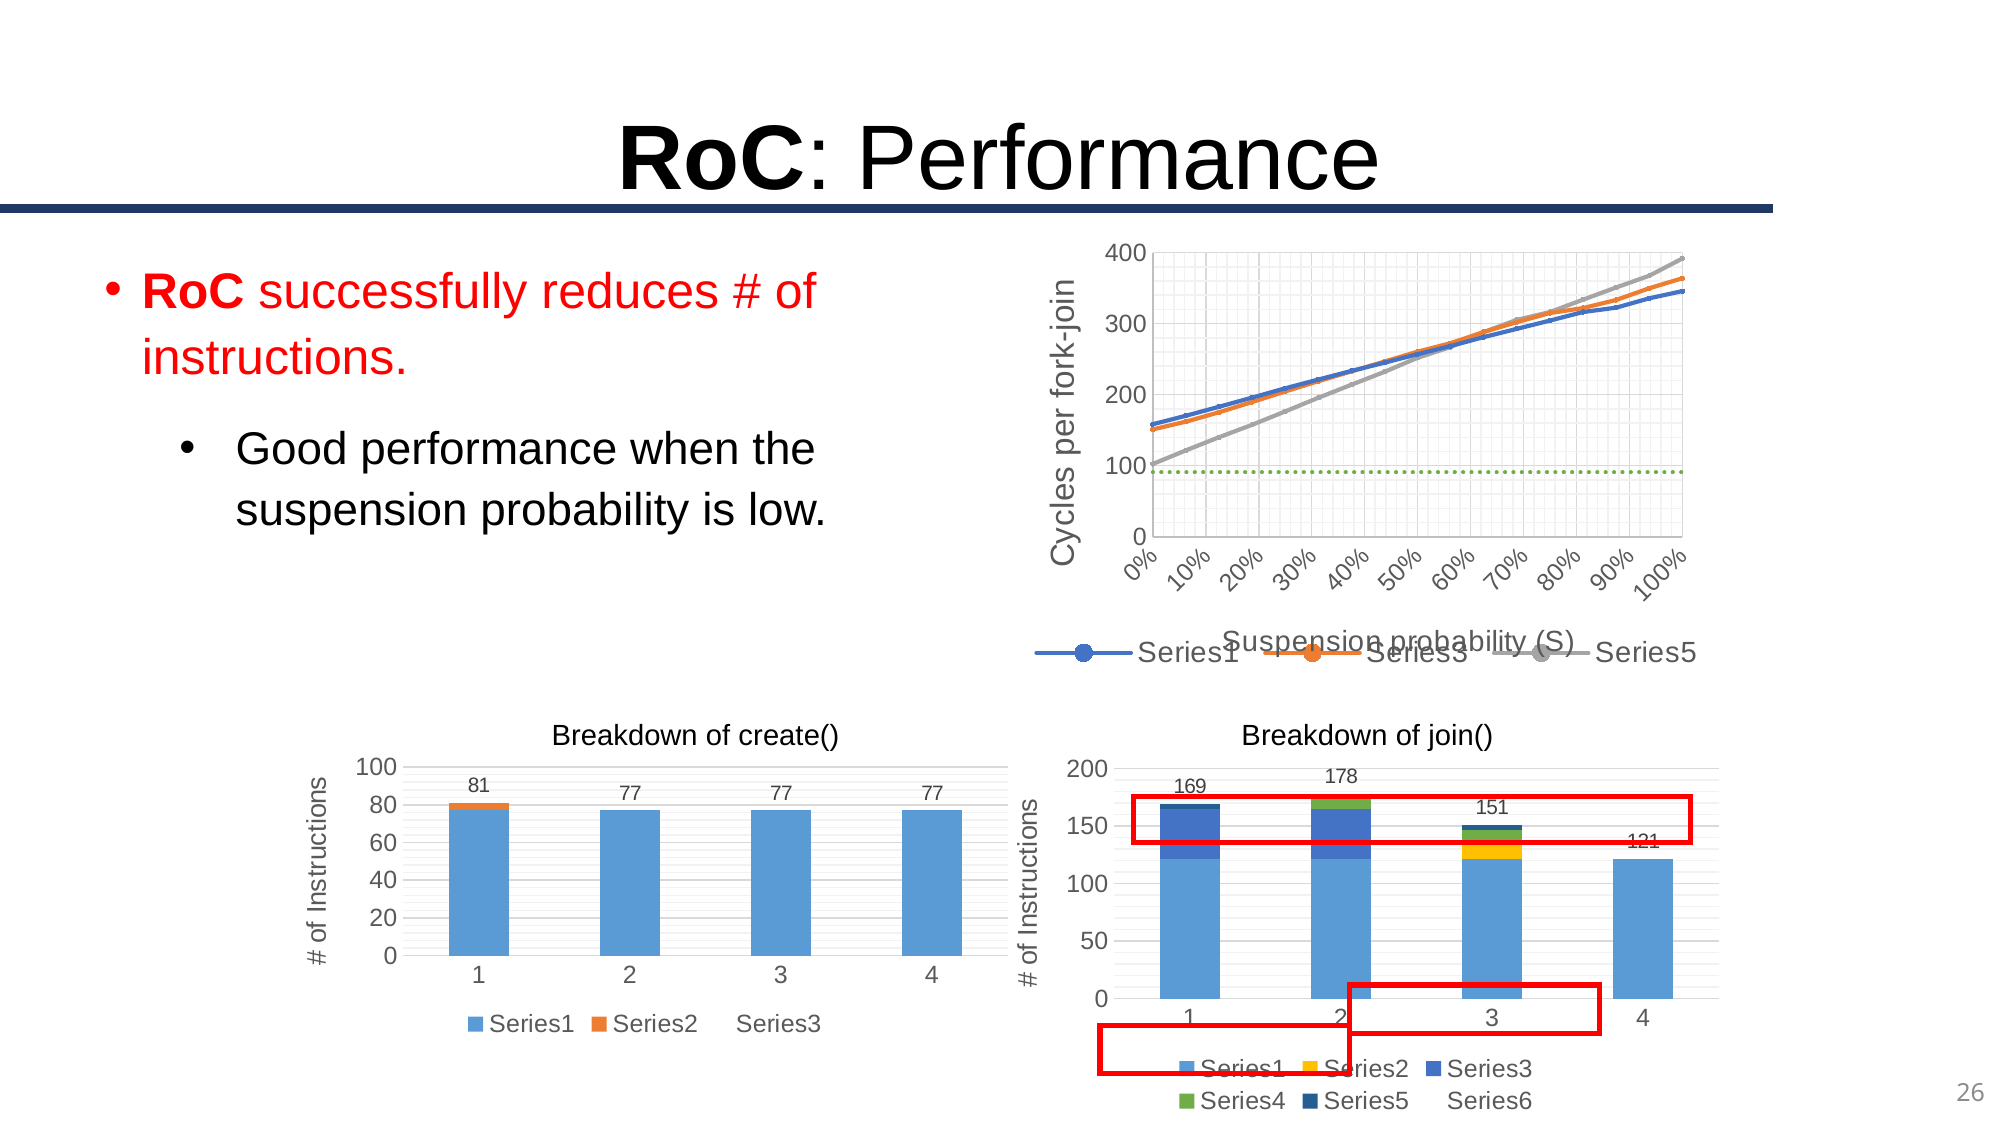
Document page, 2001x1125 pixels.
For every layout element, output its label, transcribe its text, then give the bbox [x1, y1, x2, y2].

title RoC: Performance [0, 78, 2000, 228]
chart [267, 747, 1734, 1121]
text_box Breakdown of create() [536, 709, 855, 747]
chart [999, 228, 1734, 683]
list RoC successfully reduces # of instructions. Good performance when the suspension probability is low. [89, 244, 1023, 1017]
slide_number 26 [1550, 1063, 2000, 1124]
text_box Breakdown of join() [1226, 709, 1509, 747]
